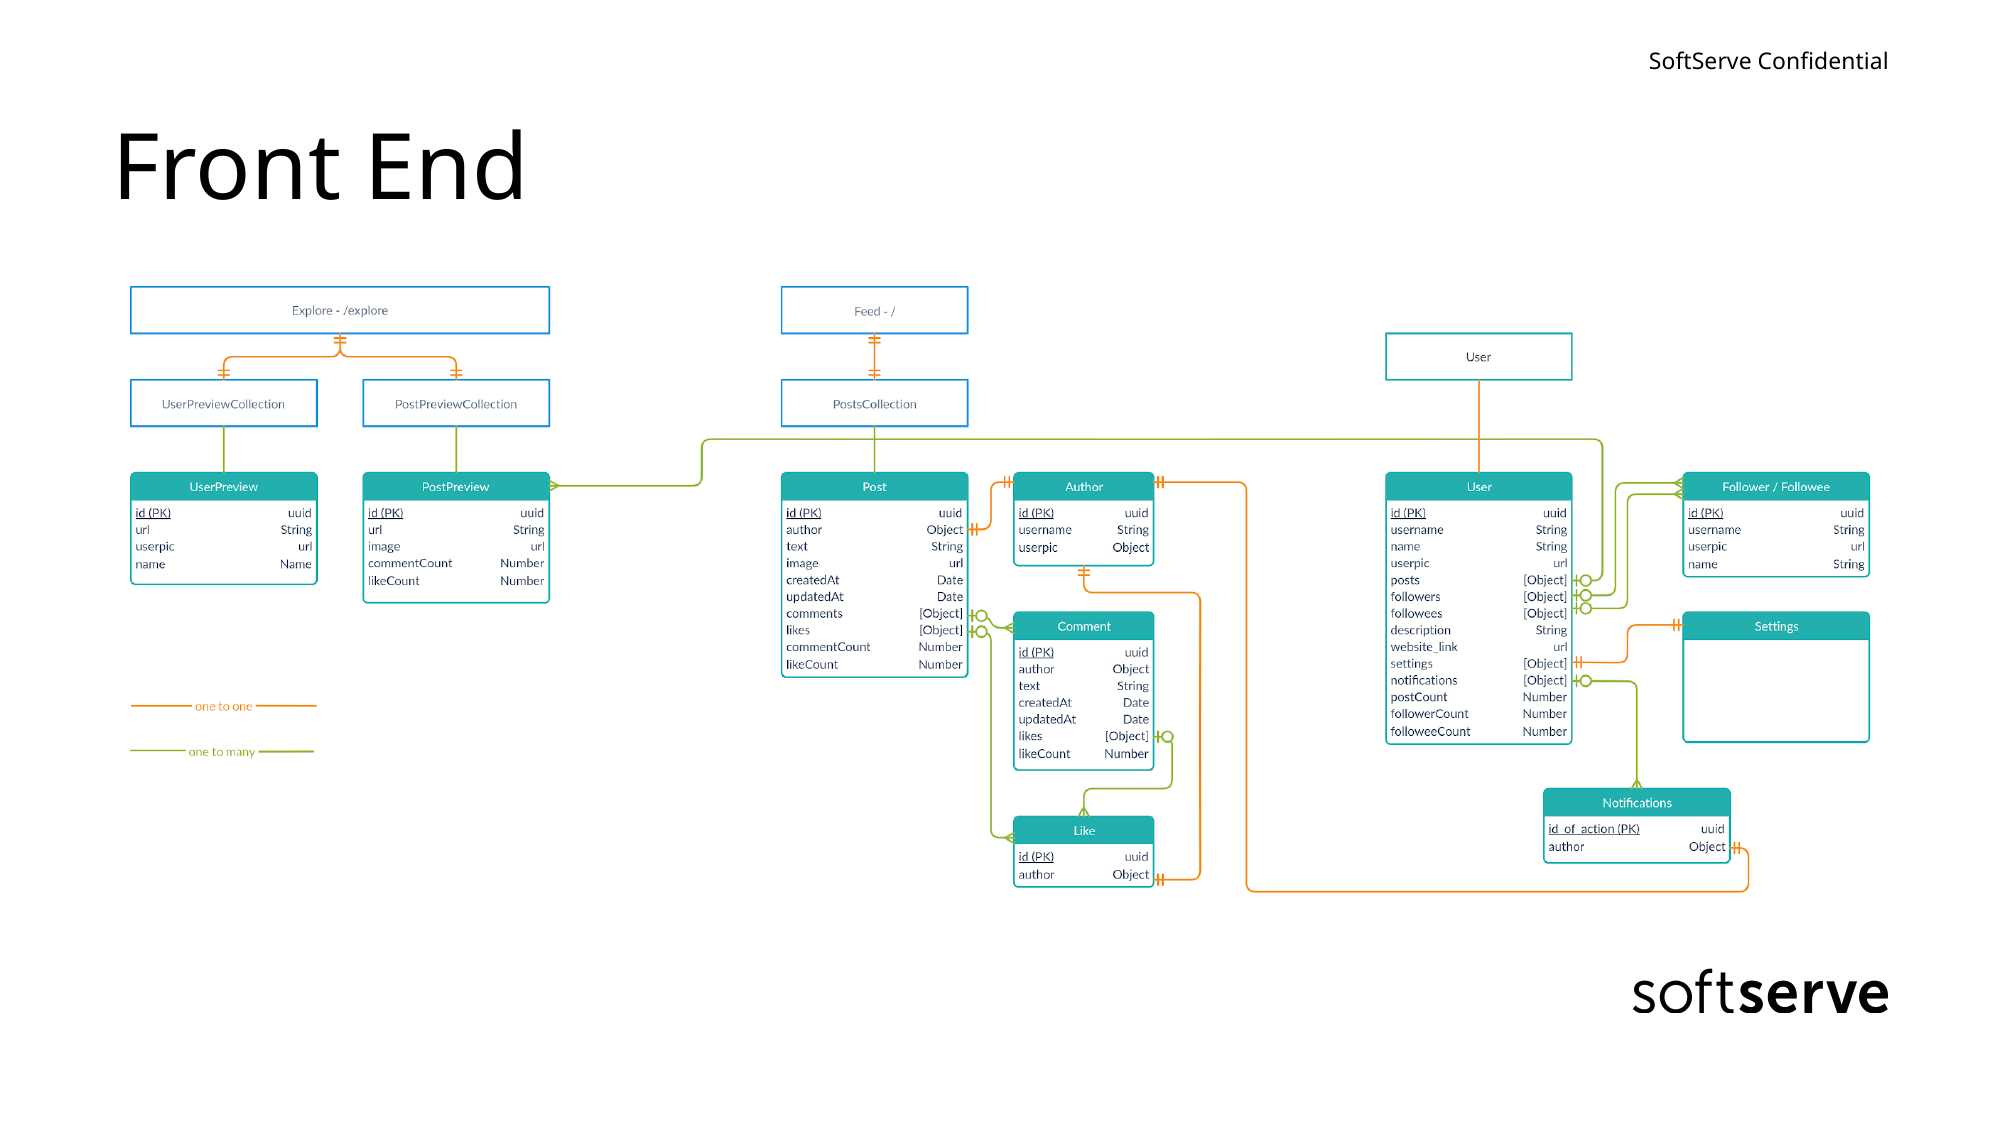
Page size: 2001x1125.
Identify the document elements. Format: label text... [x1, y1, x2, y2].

picture [112, 267, 1888, 911]
title Front End [112, 112, 1888, 225]
picture [1633, 968, 1888, 1013]
